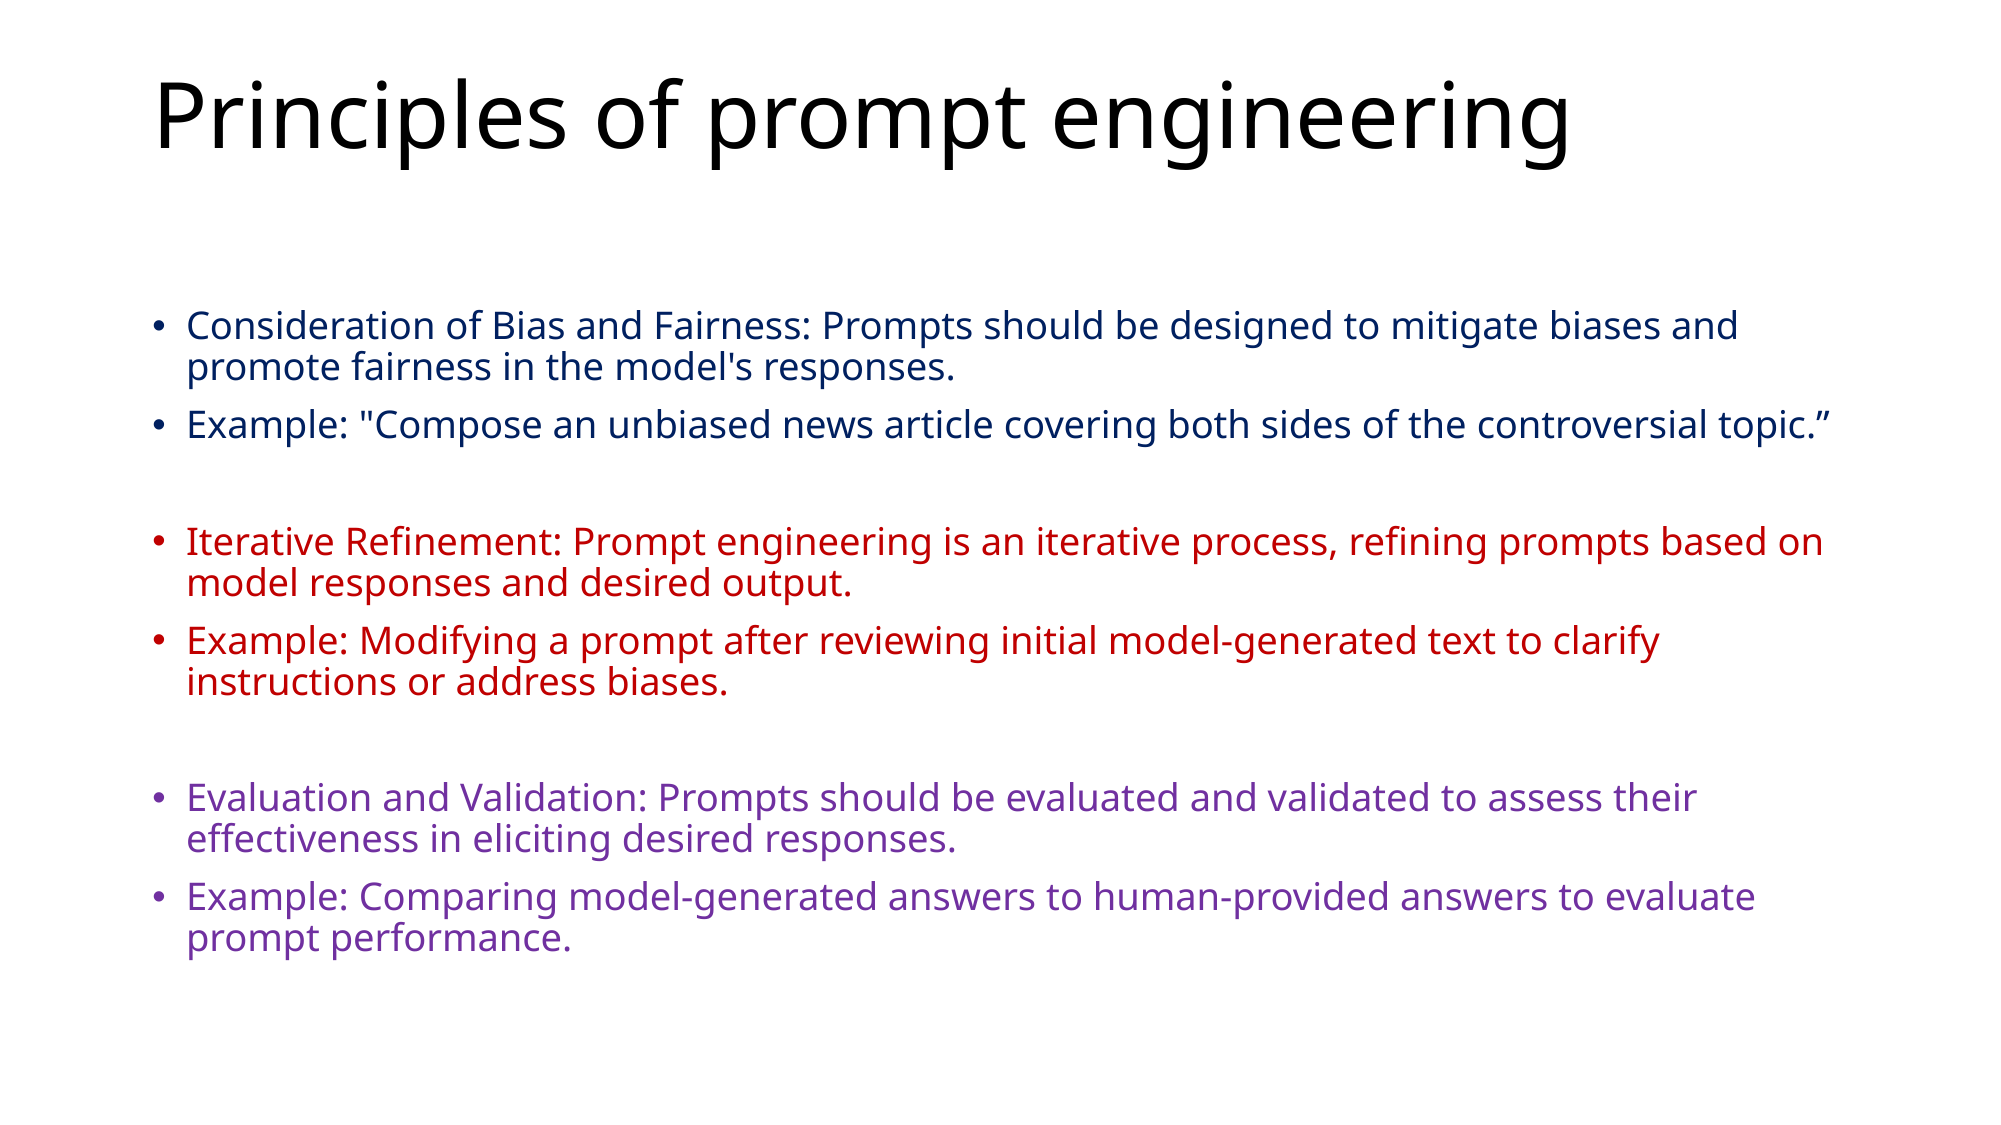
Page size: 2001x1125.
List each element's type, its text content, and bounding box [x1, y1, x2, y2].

text_box Principles of prompt engineering [137, 59, 1863, 178]
list Consideration of Bias and Fairness: Prompts should be designed to mitigate biases and promote fairness in the model's responses. Example: "Compose an unbiased news article covering both sides of the controversial topic.” Iterative Refinement: Prompt engineering is an iterative process, refining prompts based on model responses and desired output. Example: Modifying a prompt after reviewing initial model-generated text to clarify instructions or address biases. Evaluation and Validation: Prompts should be evaluated and validated to assess their effectiveness in eliciting desired responses. Example: Comparing model-generated answers to human-provided answers to evaluate prompt performance. [137, 299, 1863, 1014]
